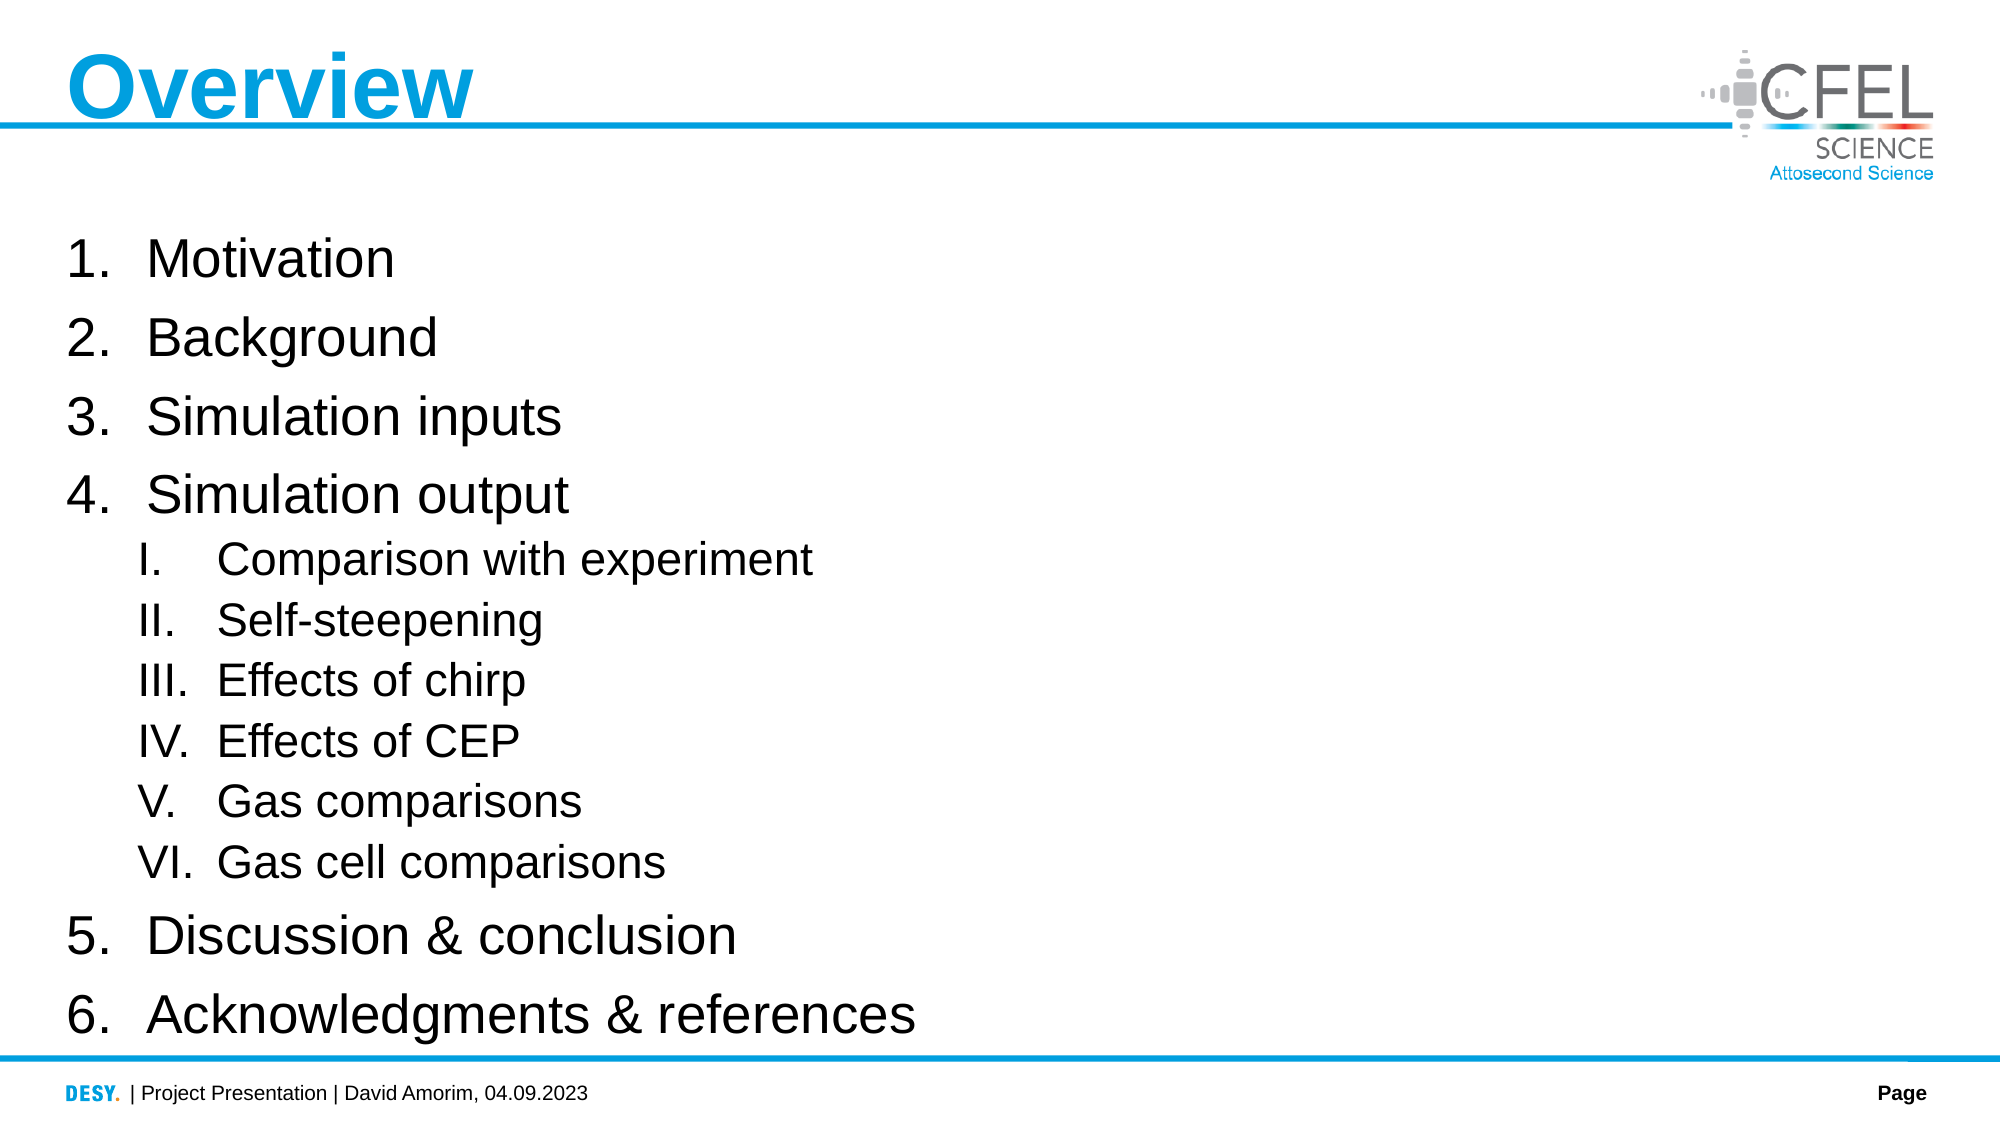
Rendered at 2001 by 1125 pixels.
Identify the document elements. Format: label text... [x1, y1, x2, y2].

footer | Project Presentation | David Amorim, 04.09.2023 [129, 1079, 1762, 1111]
title Overview [66, 51, 1703, 126]
list Motivation Background Simulation inputs Simulation output Comparison with experiment Self-steepening Effects of chirp Effects of CEP Gas comparisons Gas cell comparisons Discussion & conclusion Acknowledgments & references [66, 230, 1933, 1053]
picture [1701, 50, 1934, 185]
